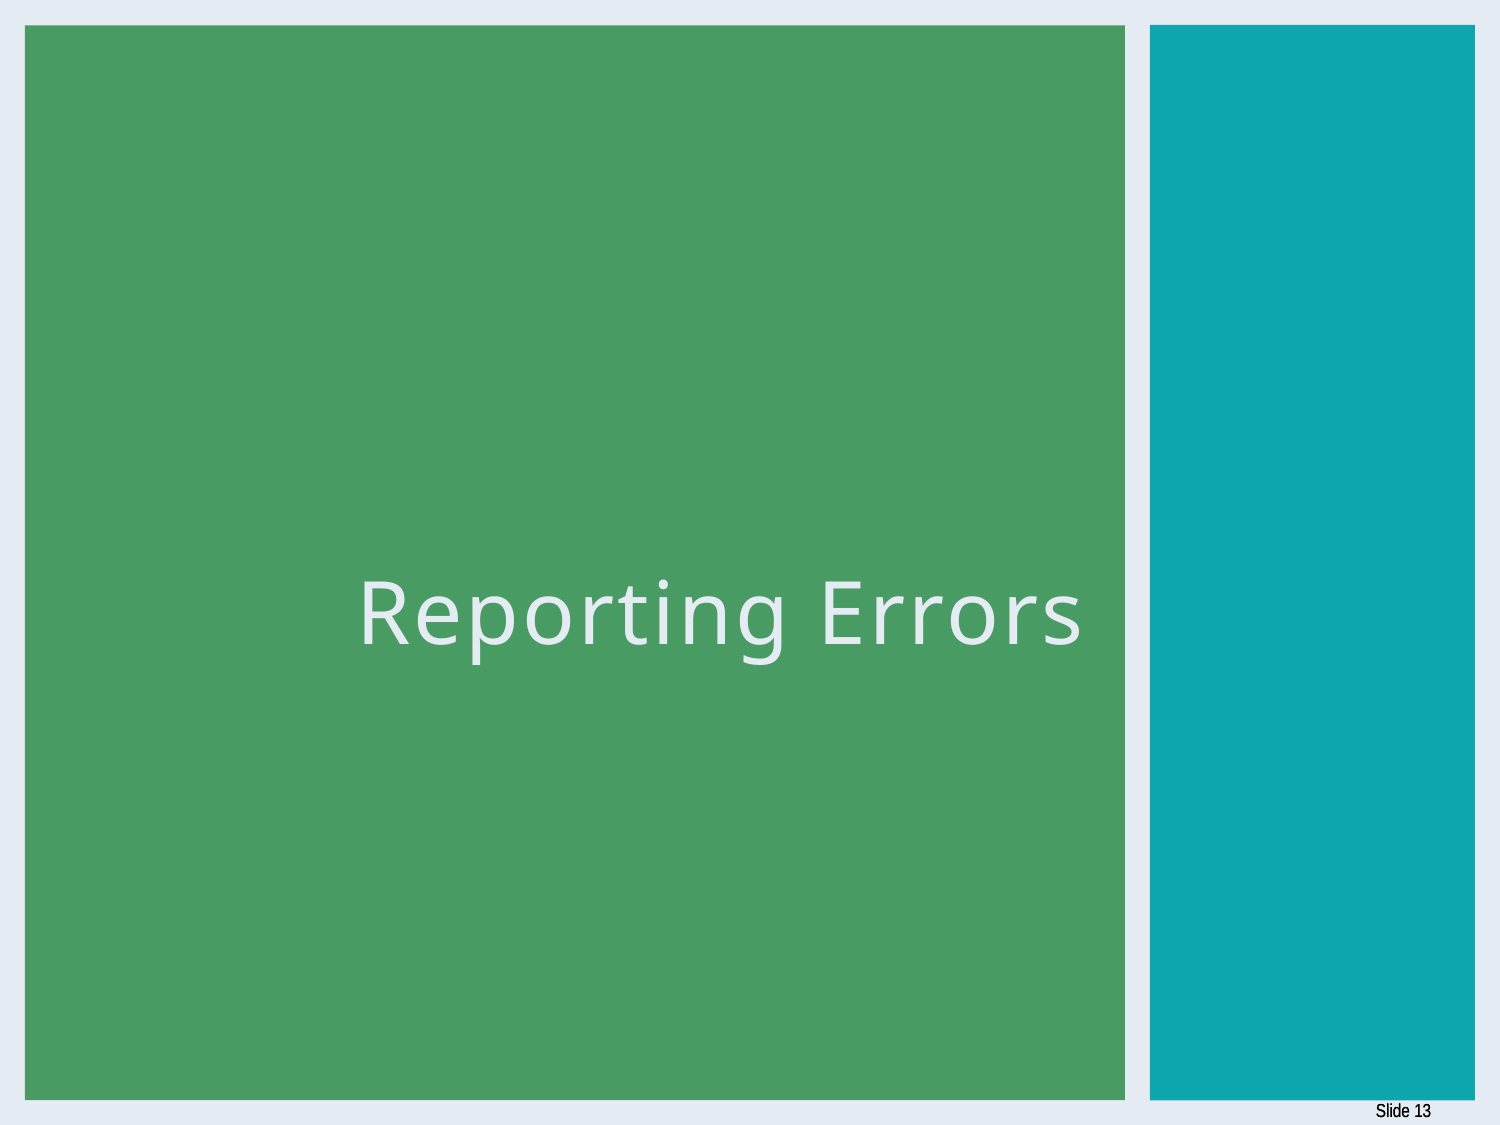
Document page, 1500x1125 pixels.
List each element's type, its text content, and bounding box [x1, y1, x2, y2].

title Reporting Errors [62, 474, 1100, 745]
